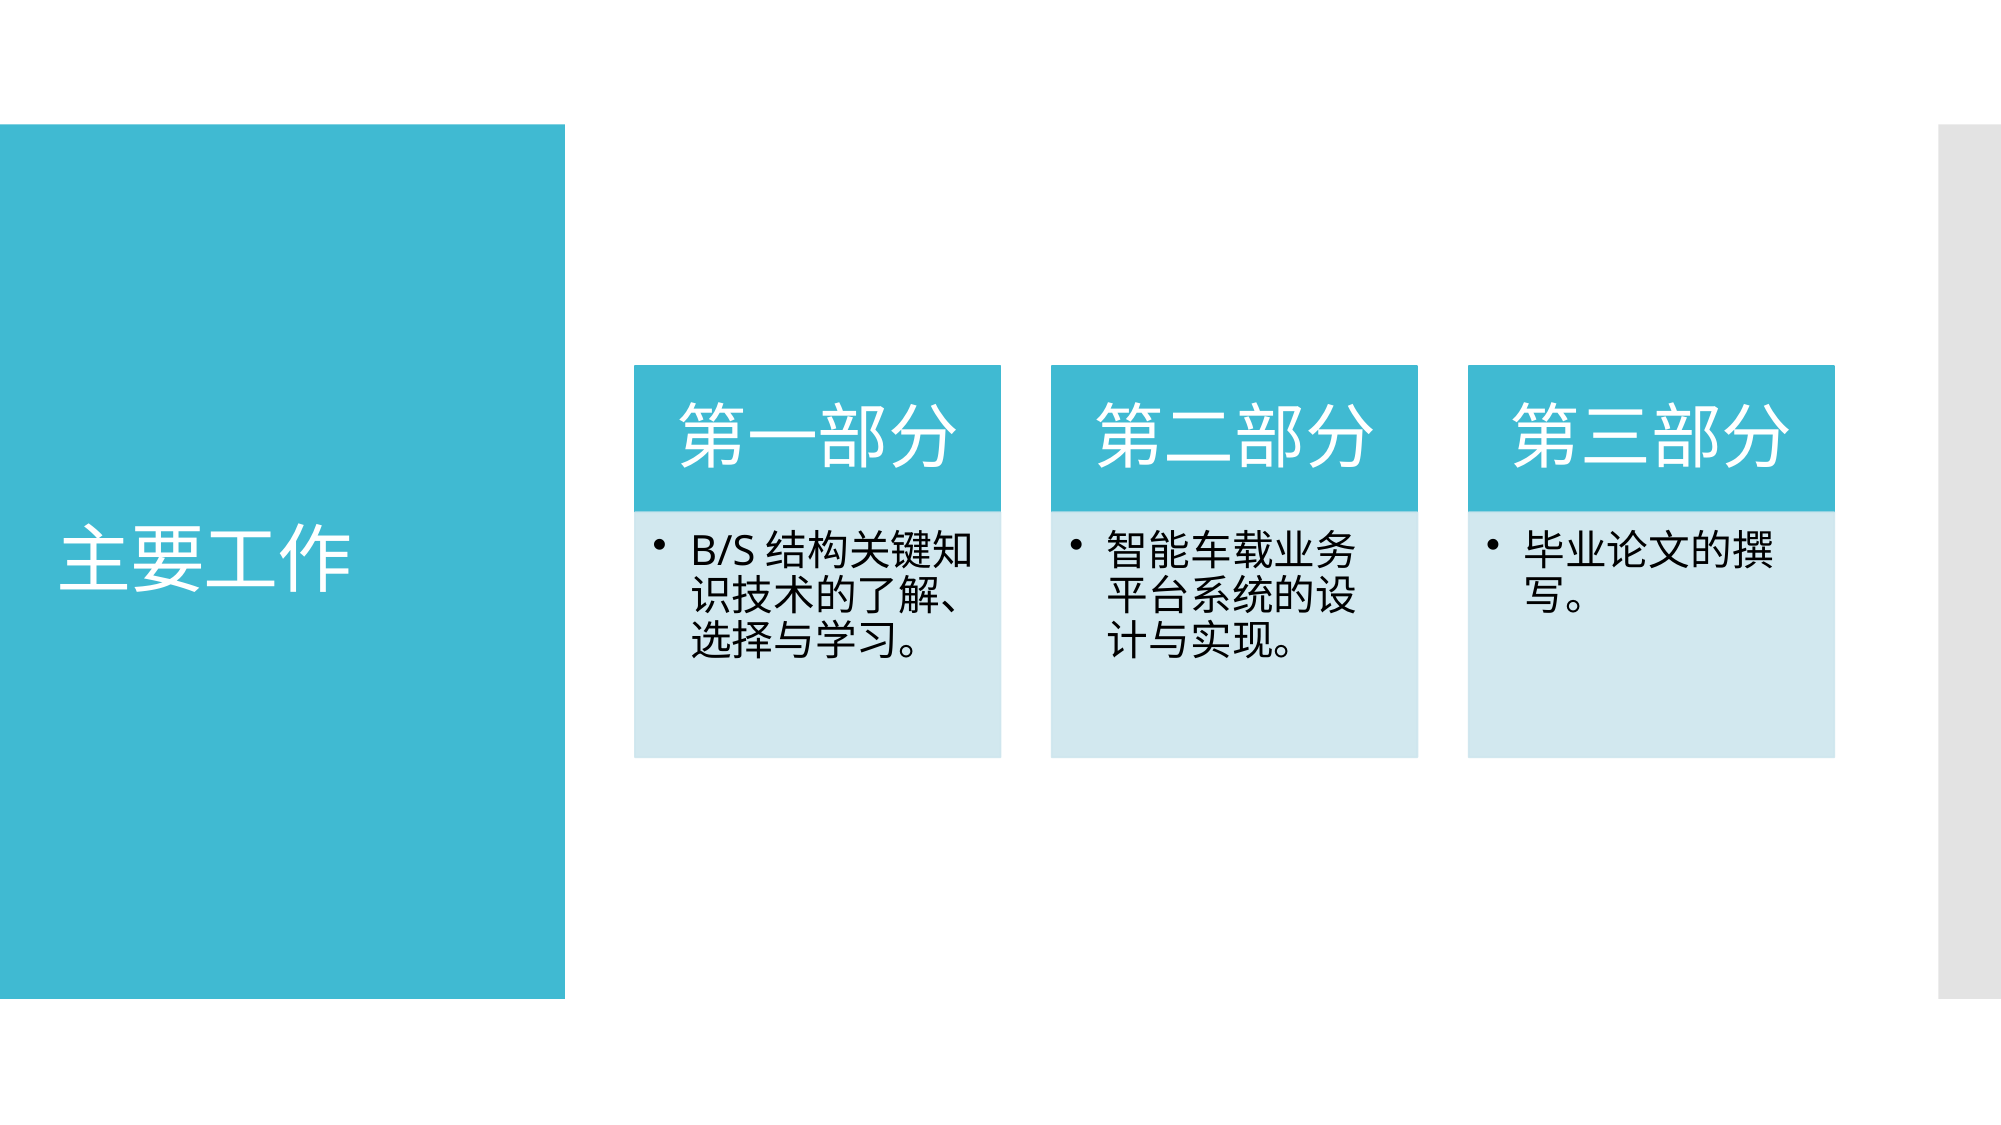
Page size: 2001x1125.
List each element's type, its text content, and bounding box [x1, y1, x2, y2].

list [634, 141, 1835, 982]
title 主要工作 [41, 184, 525, 940]
